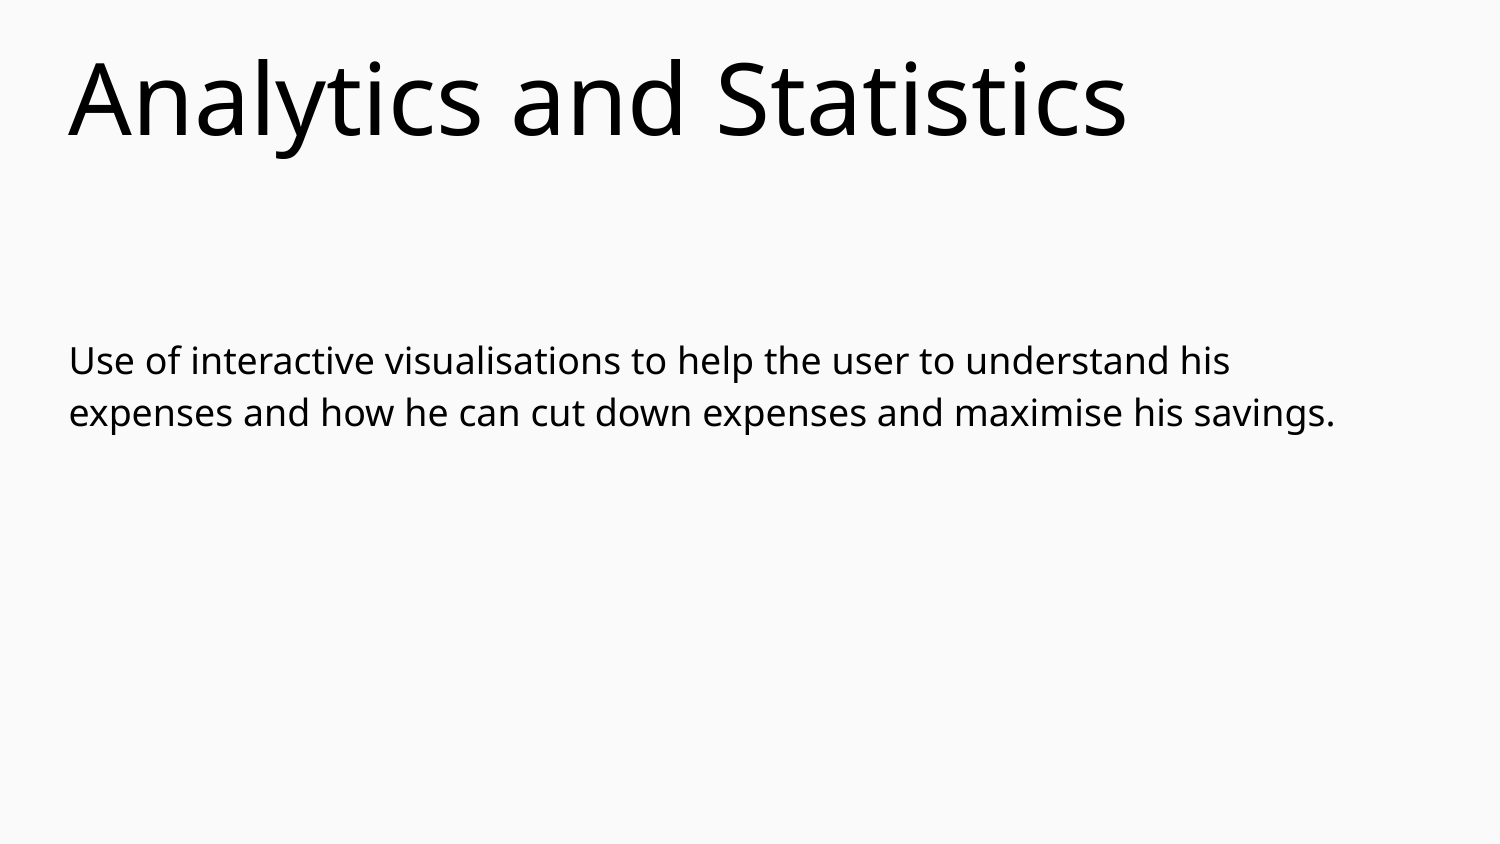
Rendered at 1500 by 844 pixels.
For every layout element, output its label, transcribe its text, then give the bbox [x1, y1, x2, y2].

title Analytics and Statistics [53, 42, 1452, 170]
list Use of interactive visualisations to help the user to understand his expenses and how he can cut down expenses and maximise his savings. [53, 315, 1403, 529]
